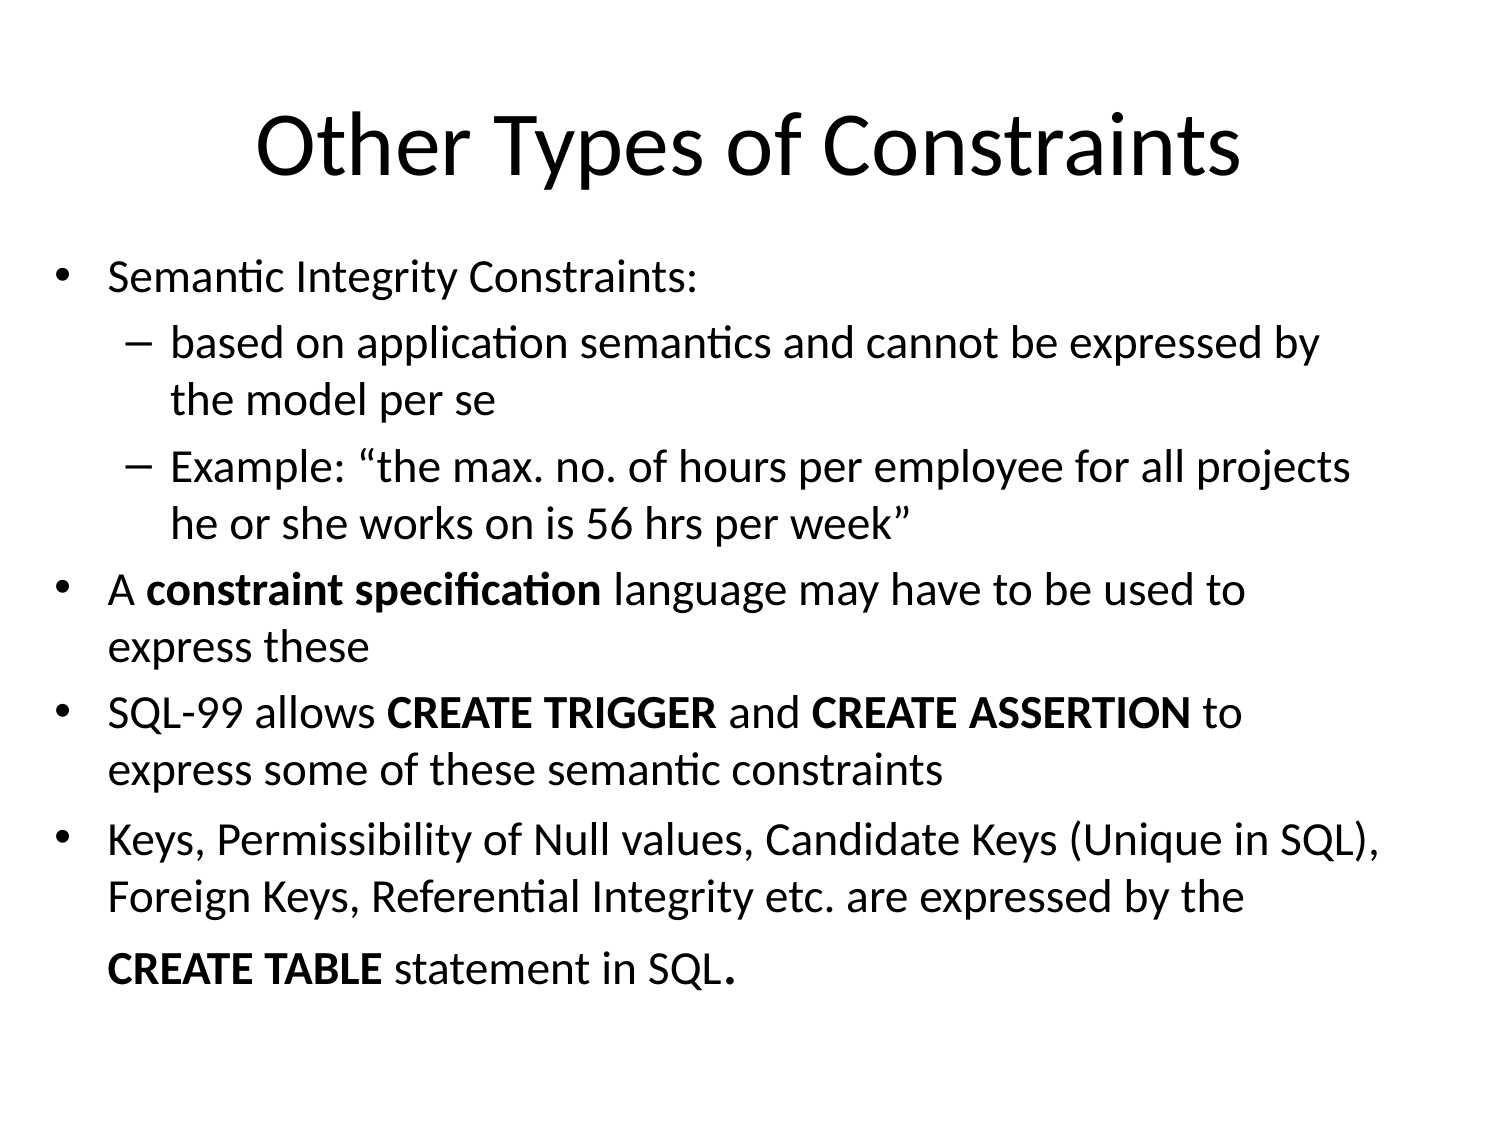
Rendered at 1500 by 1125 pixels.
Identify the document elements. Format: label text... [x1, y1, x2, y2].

list Semantic Integrity Constraints: based on application semantics and cannot be expressed by the model per se Example: “the max. no. of hours per employee for all projects he or she works on is 56 hrs per week” A constraint specification language may have to be used to express these SQL-99 allows CREATE TRIGGER and CREATE ASSERTION to express some of these semantic constraints Keys, Permissibility of Null values, Candidate Keys (Unique in SQL), Foreign Keys, Referential Integrity etc. are expressed by the CREATE TABLE statement in SQL. [39, 237, 1400, 1013]
title Other Types of Constraints [75, 45, 1425, 233]
